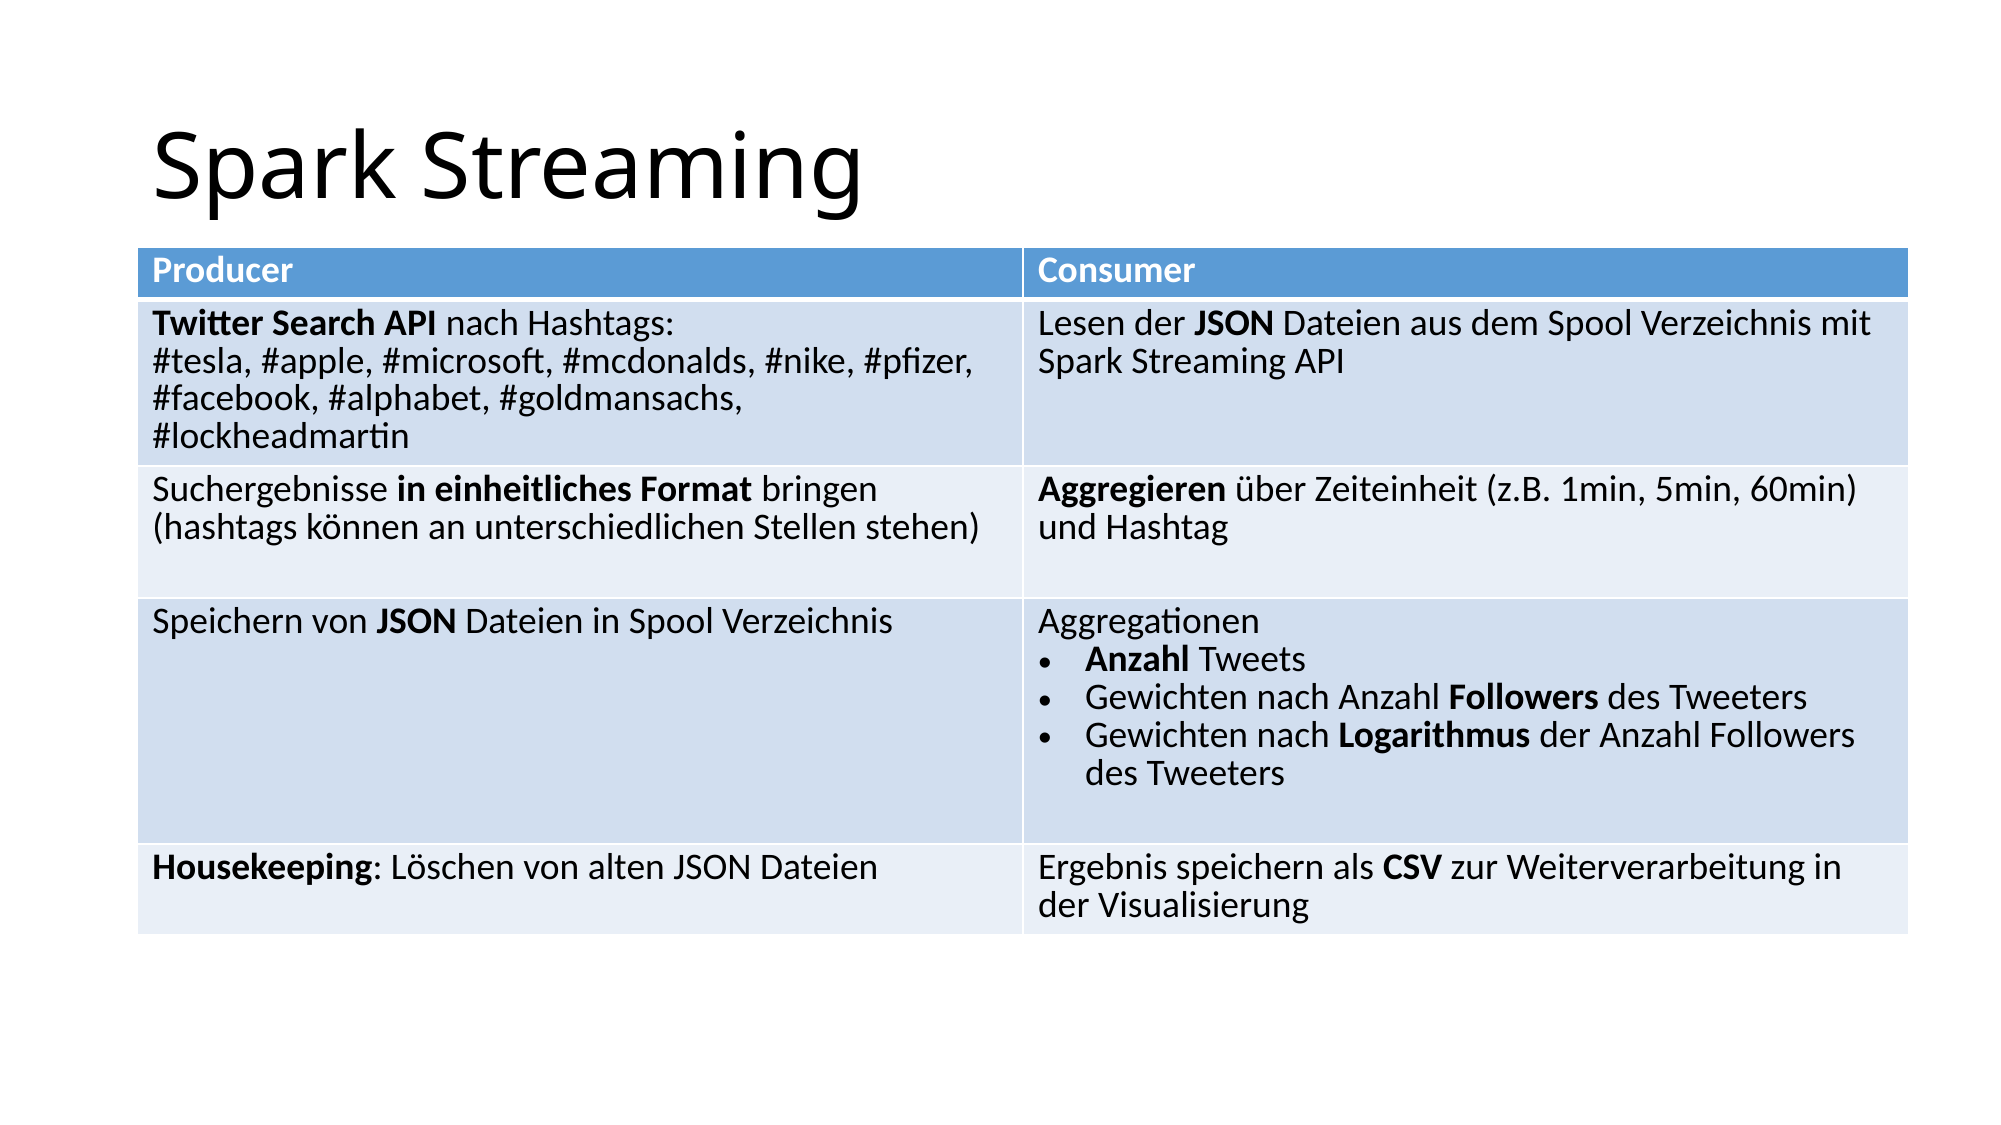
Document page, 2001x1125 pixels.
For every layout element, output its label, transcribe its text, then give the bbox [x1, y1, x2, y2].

table_cell Speichern von JSON Dateien in Spool Verzeichnis [138, 599, 1022, 843]
table_header Consumer [1024, 248, 1908, 297]
table_cell Aggregieren über Zeiteinheit (z.B. 1min, 5min, 60min) und Hashtag [1024, 467, 1908, 597]
table_cell Twitter Search API nach Hashtags: #tesla, #apple, #microsoft, #mcdonalds, #nike, #pfizer, #facebook, #alphabet, #goldmansachs, #lockheadmartin [138, 302, 1022, 465]
table_cell Lesen der JSON Dateien aus dem Spool Verzeichnis mit Spark Streaming API [1024, 302, 1908, 465]
table_cell Housekeeping: Löschen von alten JSON Dateien [138, 845, 1022, 934]
table_cell Suchergebnisse in einheitliches Format bringen (hashtags können an unterschiedlichen Stellen stehen) [138, 467, 1022, 597]
table_cell Aggregationen Anzahl Tweets Gewichten nach Anzahl Followers des Tweeters Gewichten nach Logarithmus der Anzahl Followers des Tweeters [1024, 599, 1908, 843]
text_box Spark Streaming [137, 59, 1863, 246]
table_header Producer [138, 248, 1022, 297]
table_cell Ergebnis speichern als CSV zur Weiterverarbeitung in der Visualisierung [1024, 845, 1908, 934]
